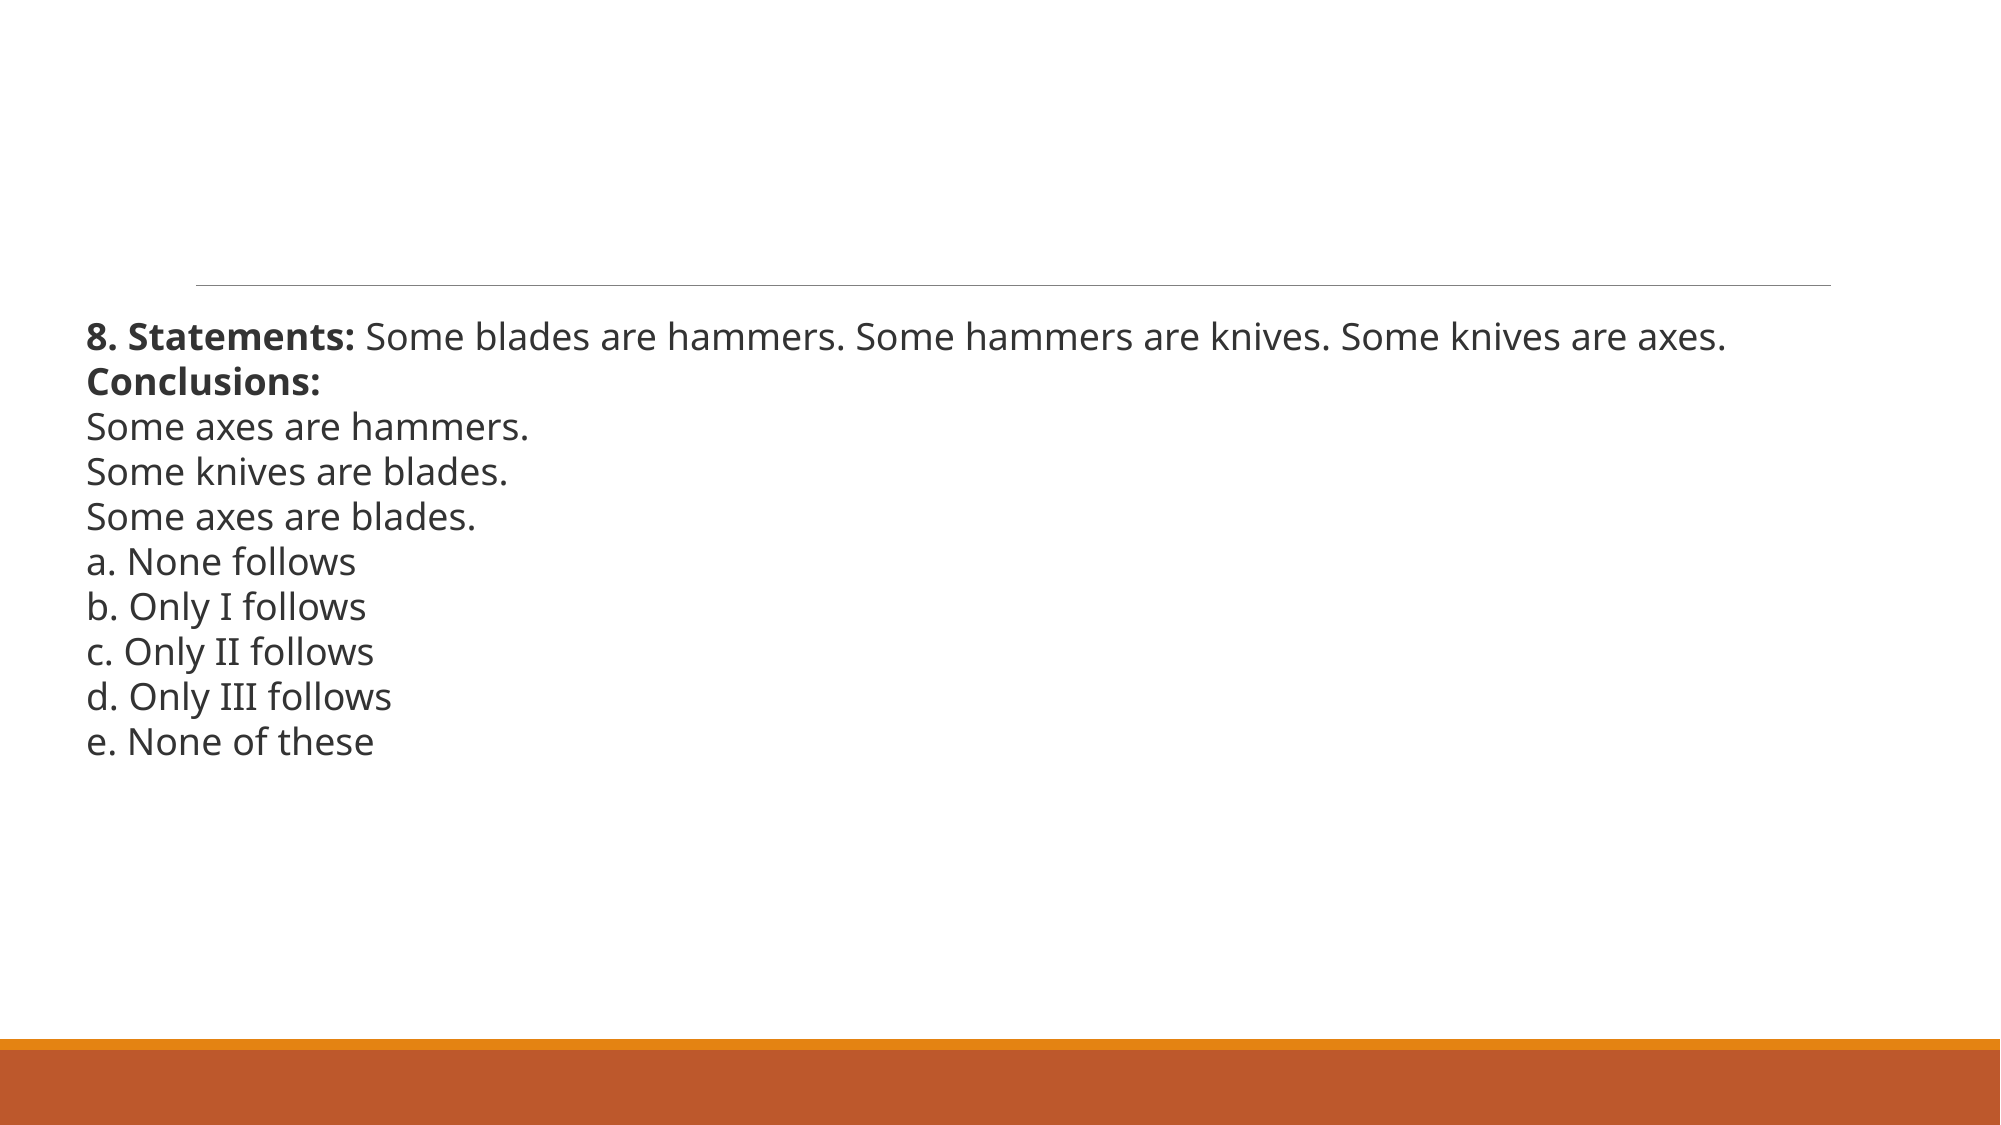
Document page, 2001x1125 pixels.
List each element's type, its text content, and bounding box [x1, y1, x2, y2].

text_box 8. Statements: Some blades are hammers. Some hammers are knives. Some knives are axes. Conclusions: Some axes are hammers. Some knives are blades. Some axes are blades. a. None follows b. Only I follows c. Only II follows d. Only III follows e. None of these [71, 305, 1923, 771]
